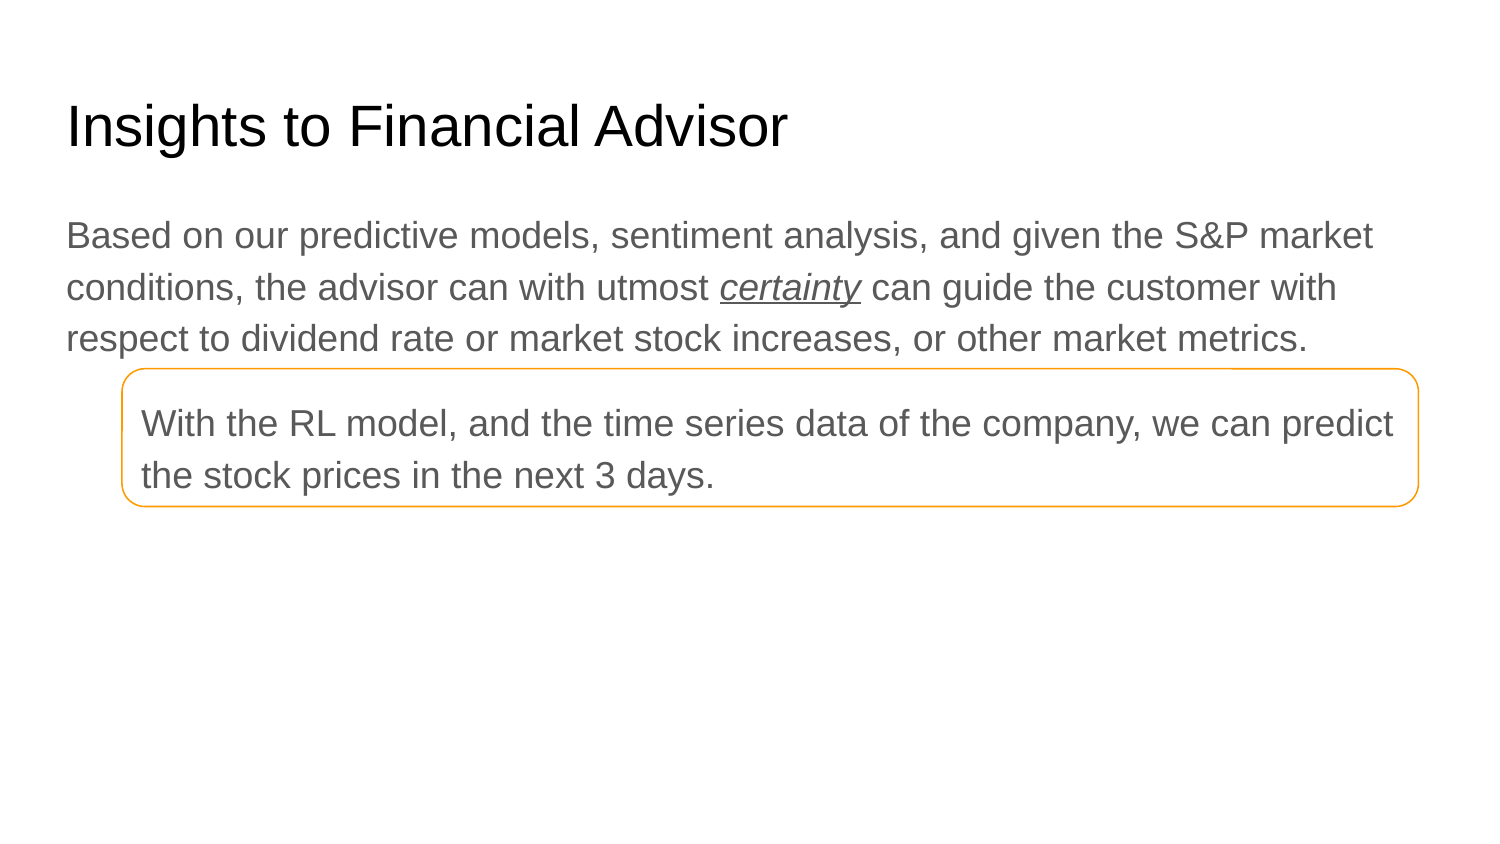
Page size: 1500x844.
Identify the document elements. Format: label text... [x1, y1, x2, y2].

text_box [121, 368, 1419, 507]
list Based on our predictive models, sentiment analysis, and given the S&P market conditions, the advisor can with utmost certainty can guide the customer with respect to dividend rate or market stock increases, or other market metrics. With the RL model, and the time series data of the company, we can predict the stock prices in the next 3 days. [51, 189, 1449, 750]
title Insights to Financial Advisor [51, 72, 1449, 167]
